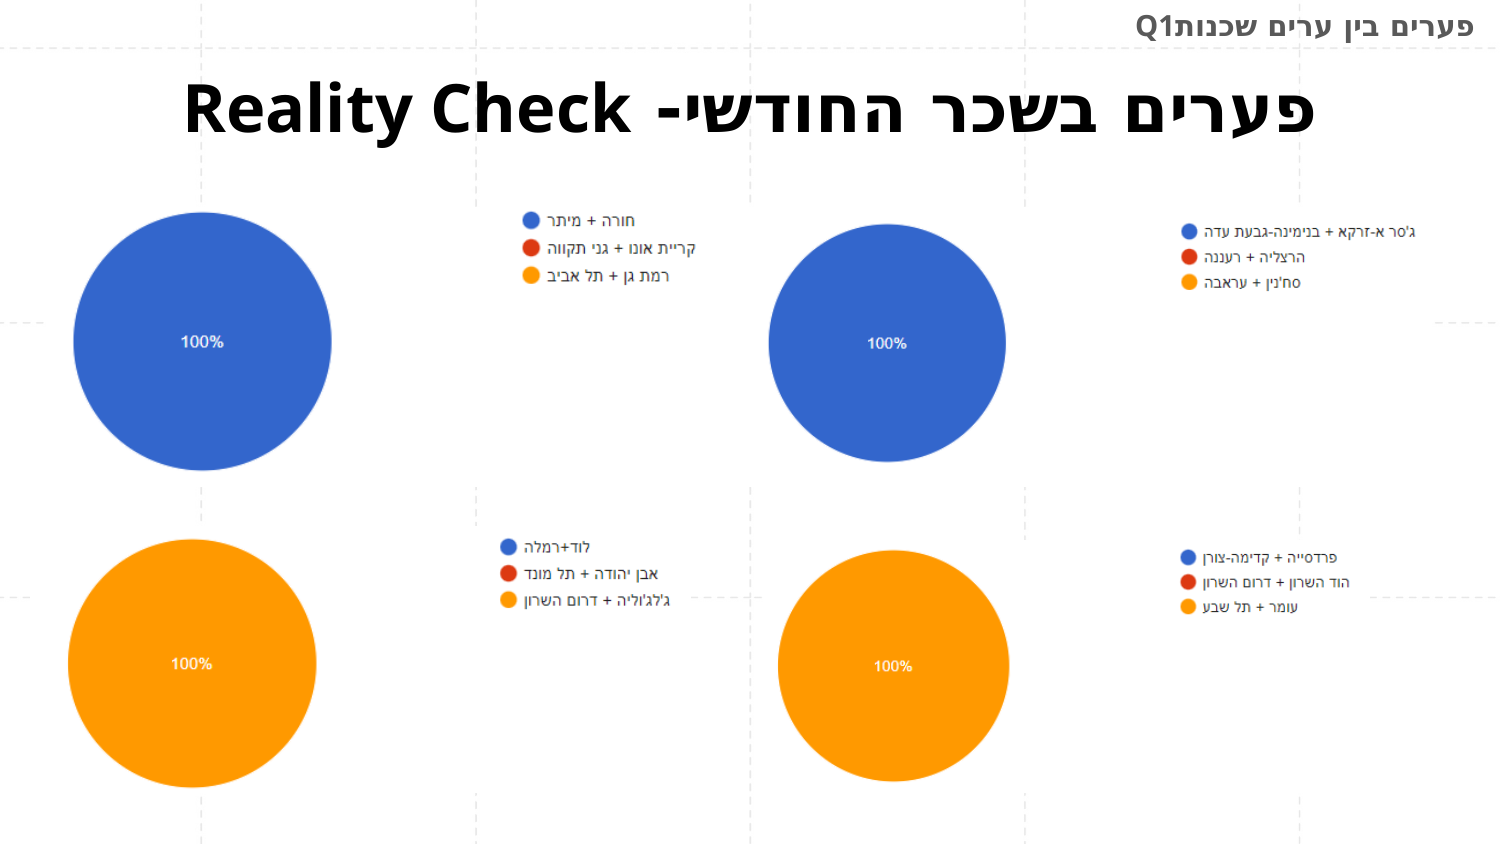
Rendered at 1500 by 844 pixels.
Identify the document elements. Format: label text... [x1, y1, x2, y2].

text_box Q1פערים בין ערים שכנות [1014, 0, 1500, 50]
picture [762, 540, 1370, 794]
picture [46, 207, 1432, 488]
picture [29, 526, 691, 794]
text_box פערים בשכר החודשי- Reality Check [0, 58, 1500, 153]
